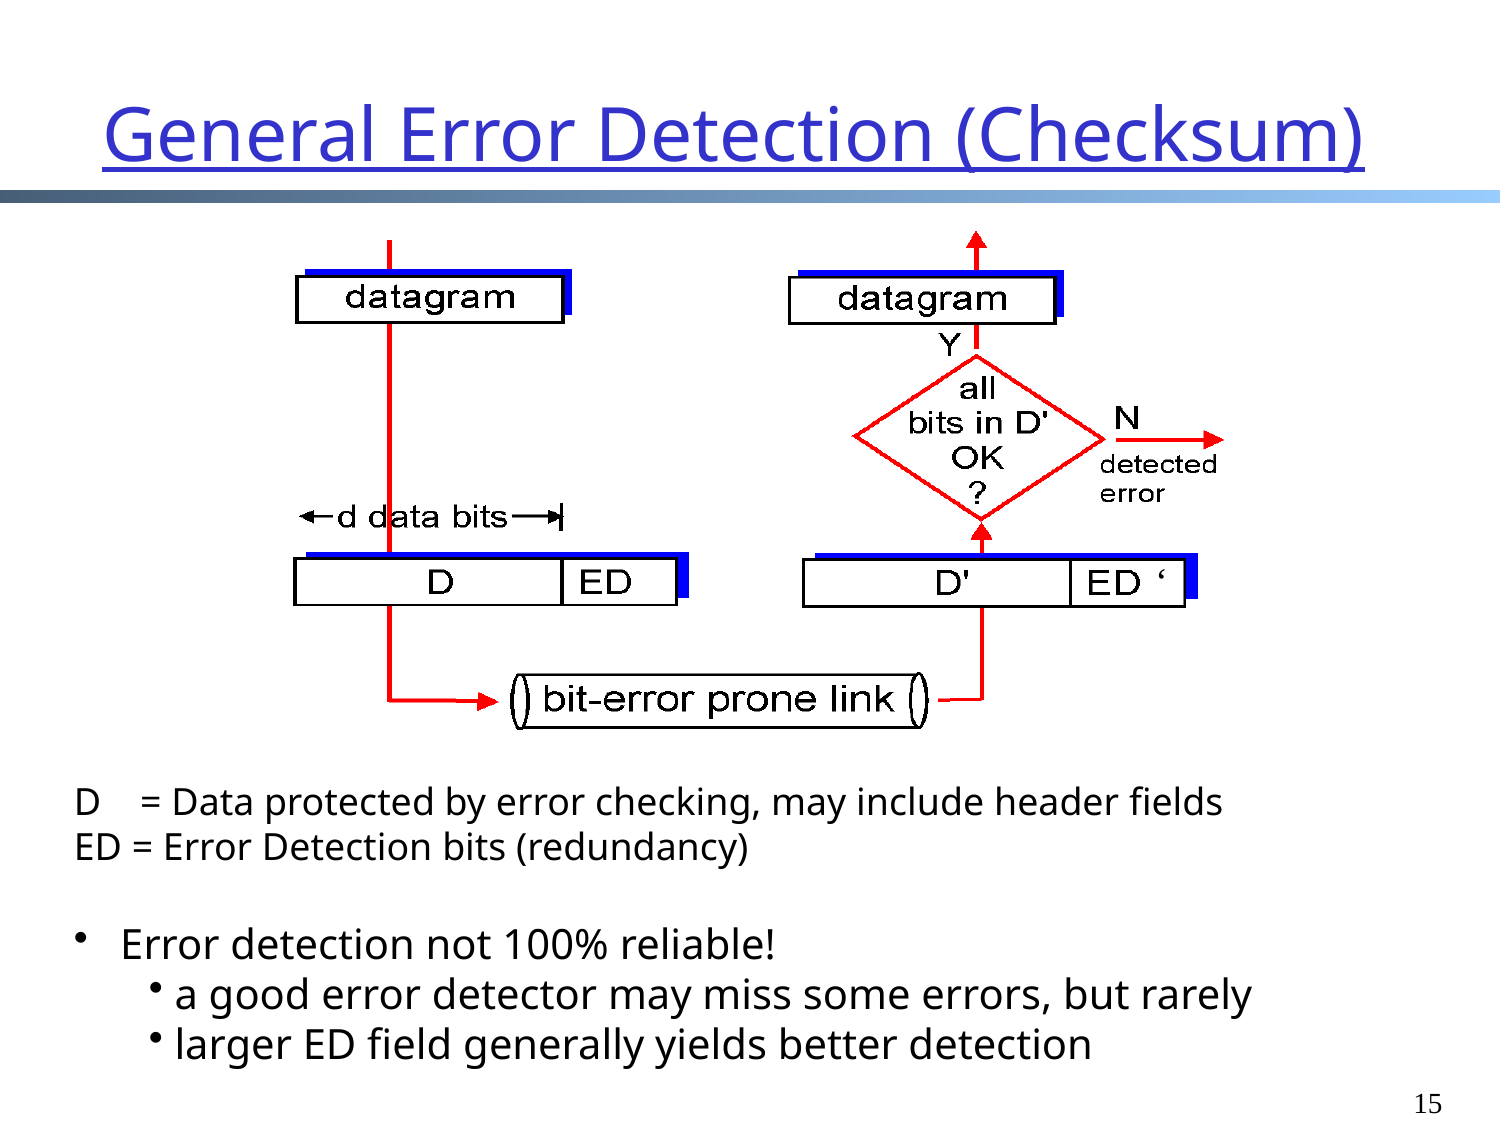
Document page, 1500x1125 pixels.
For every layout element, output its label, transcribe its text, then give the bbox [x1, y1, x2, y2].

text_box D = Data protected by error checking, may include header fields ED = Error Detection bits (redundancy) Error detection not 100% reliable! a good error detector may miss some errors, but rarely larger ED field generally yields better detection [59, 770, 1426, 1076]
slide_number 15 [1387, 1076, 1459, 1125]
picture [293, 229, 1224, 741]
text_box General Error Detection (Checksum) [87, 37, 1500, 225]
